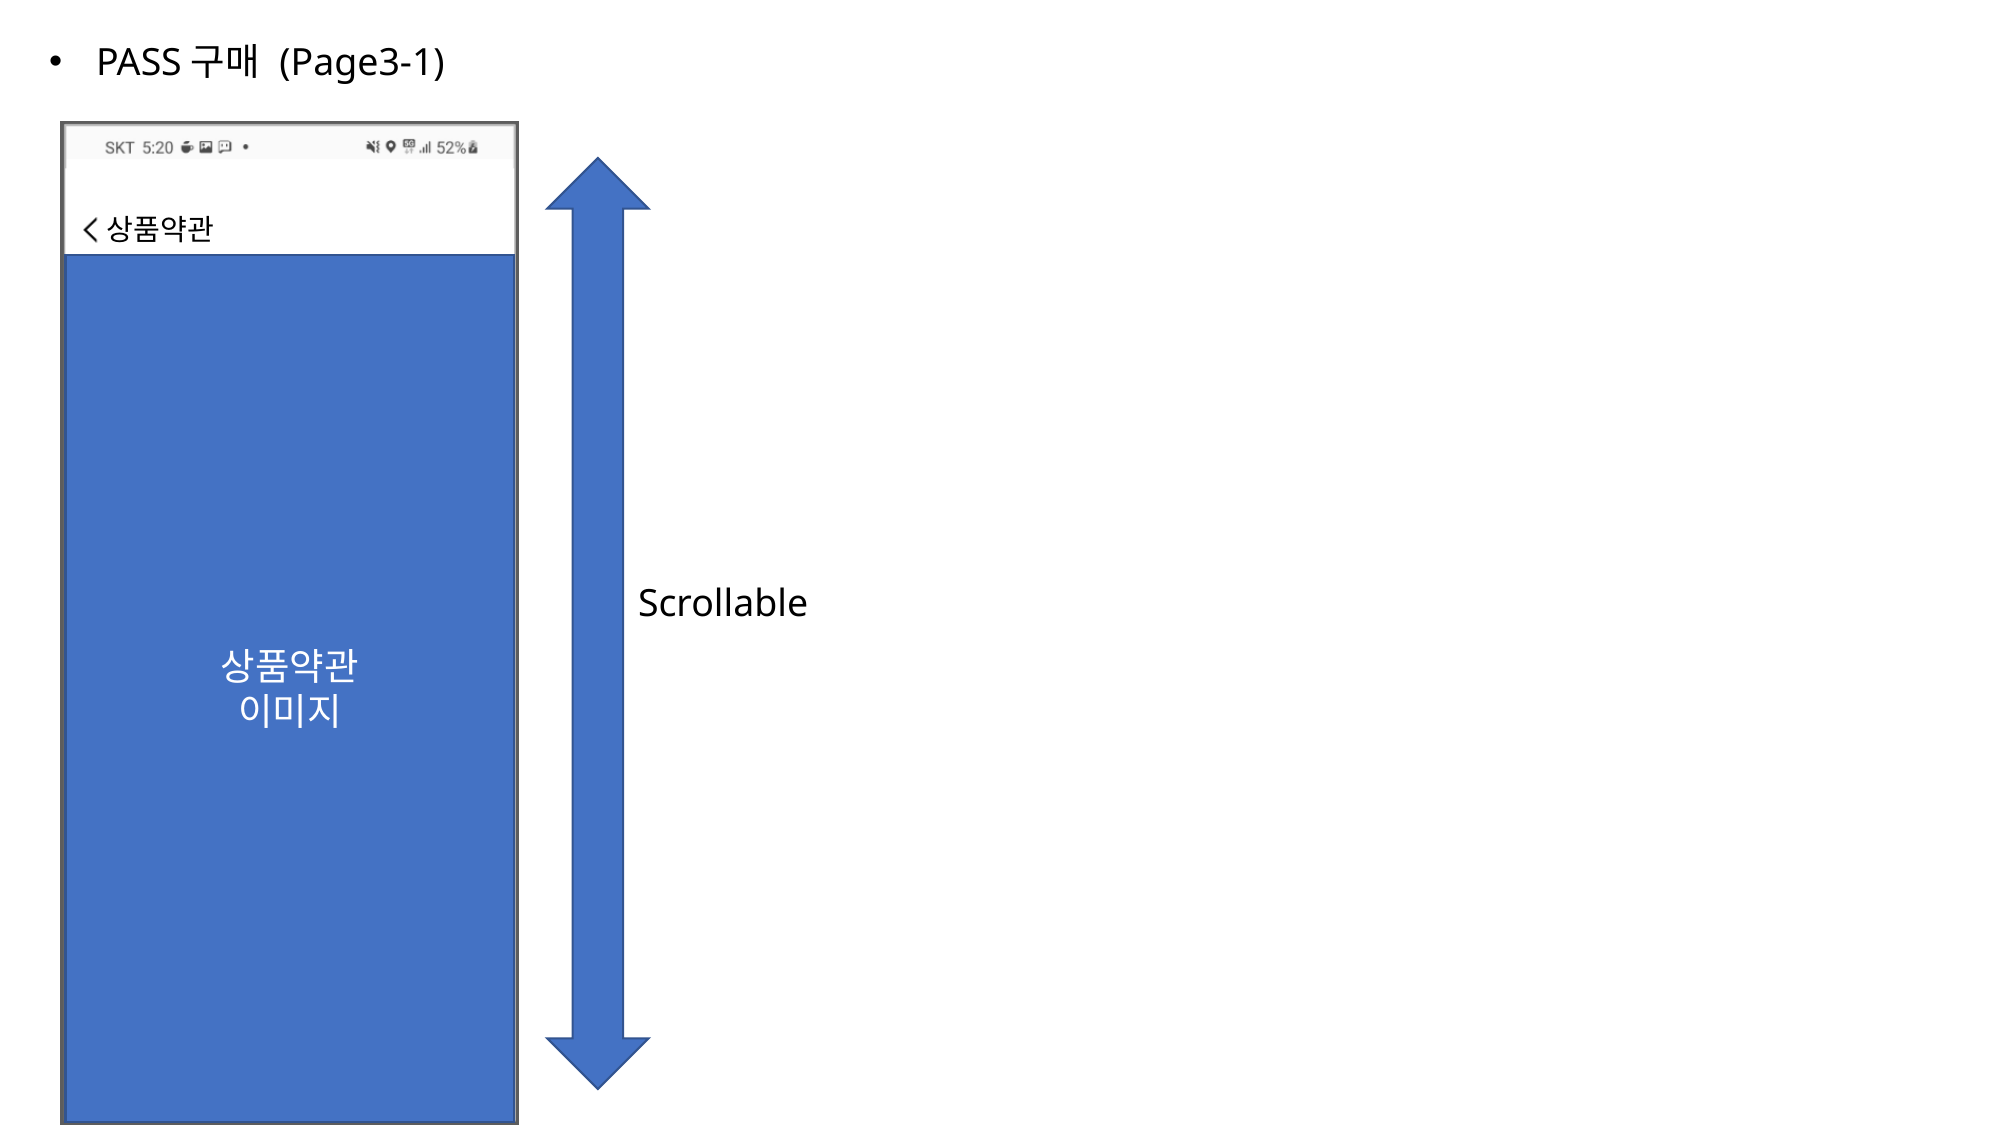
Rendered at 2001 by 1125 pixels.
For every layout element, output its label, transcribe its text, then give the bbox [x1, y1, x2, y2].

text_box PASS구매 (Page3-1) [34, 30, 460, 91]
text_box [544, 156, 652, 1091]
picture [60, 121, 519, 1125]
text_box Scrollable [623, 571, 824, 631]
